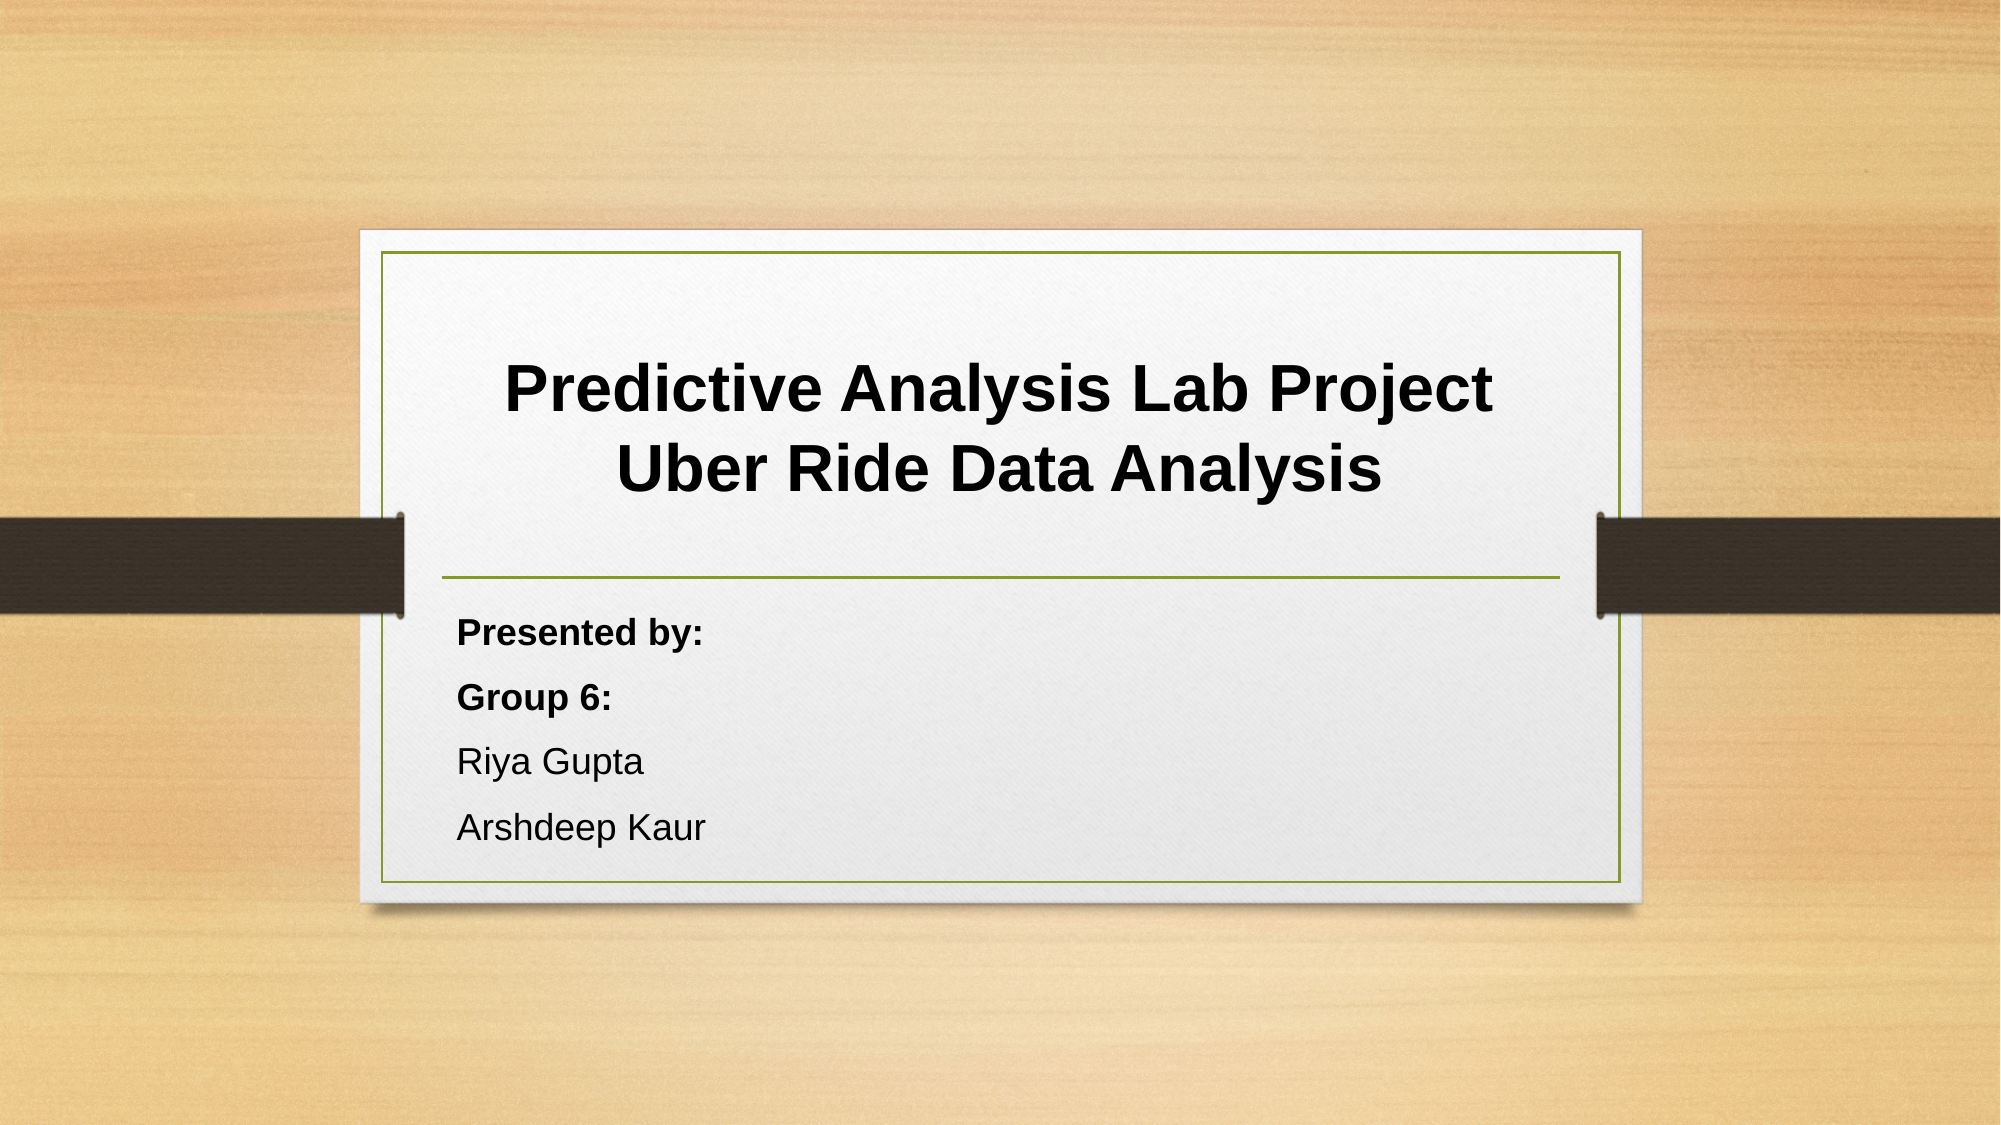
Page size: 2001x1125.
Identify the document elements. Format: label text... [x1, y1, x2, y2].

subtitle Presented by: Group 6: Riya Gupta Arshdeep Kaur [441, 600, 1560, 857]
picture [0, 0, 2001, 1125]
title Predictive Analysis Lab Project Uber Ride Data Analysis [440, 345, 1559, 513]
